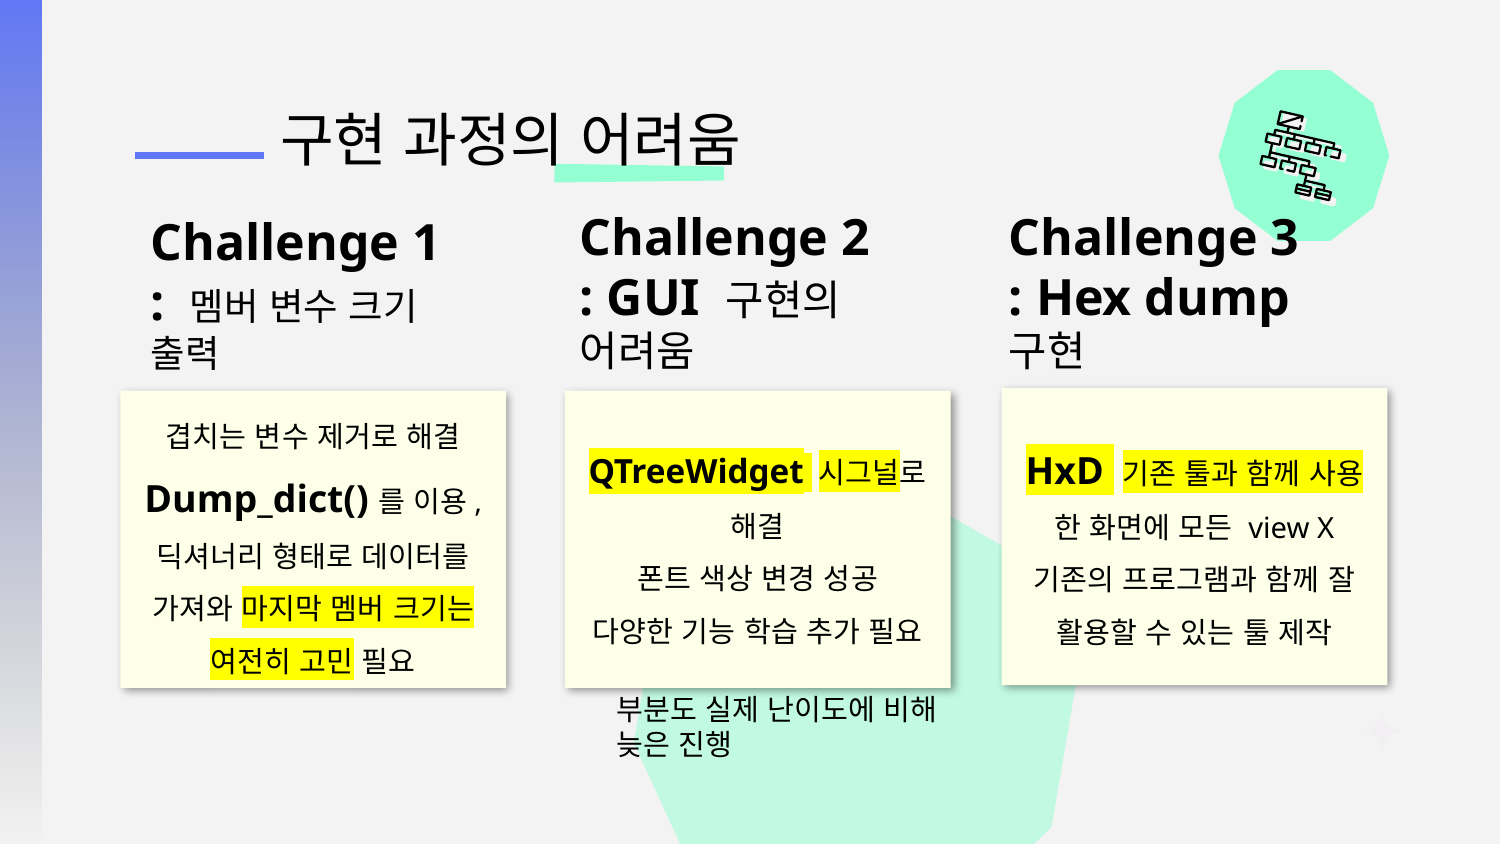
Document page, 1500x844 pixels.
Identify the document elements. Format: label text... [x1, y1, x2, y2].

title 구현 과정의 어려움 [265, 88, 1365, 183]
subtitle Challenge 1 : 멤버 변수 크기 출력 [135, 241, 507, 386]
subtitle Challenge 3 : Hex dump 구현 [993, 329, 1365, 386]
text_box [1261, 116, 1347, 199]
text_box [1254, 70, 1354, 88]
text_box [119, 387, 1388, 689]
subtitle Challenge 2 : GUI 구현의 어려움 [564, 329, 936, 386]
text_box [1226, 96, 1390, 241]
